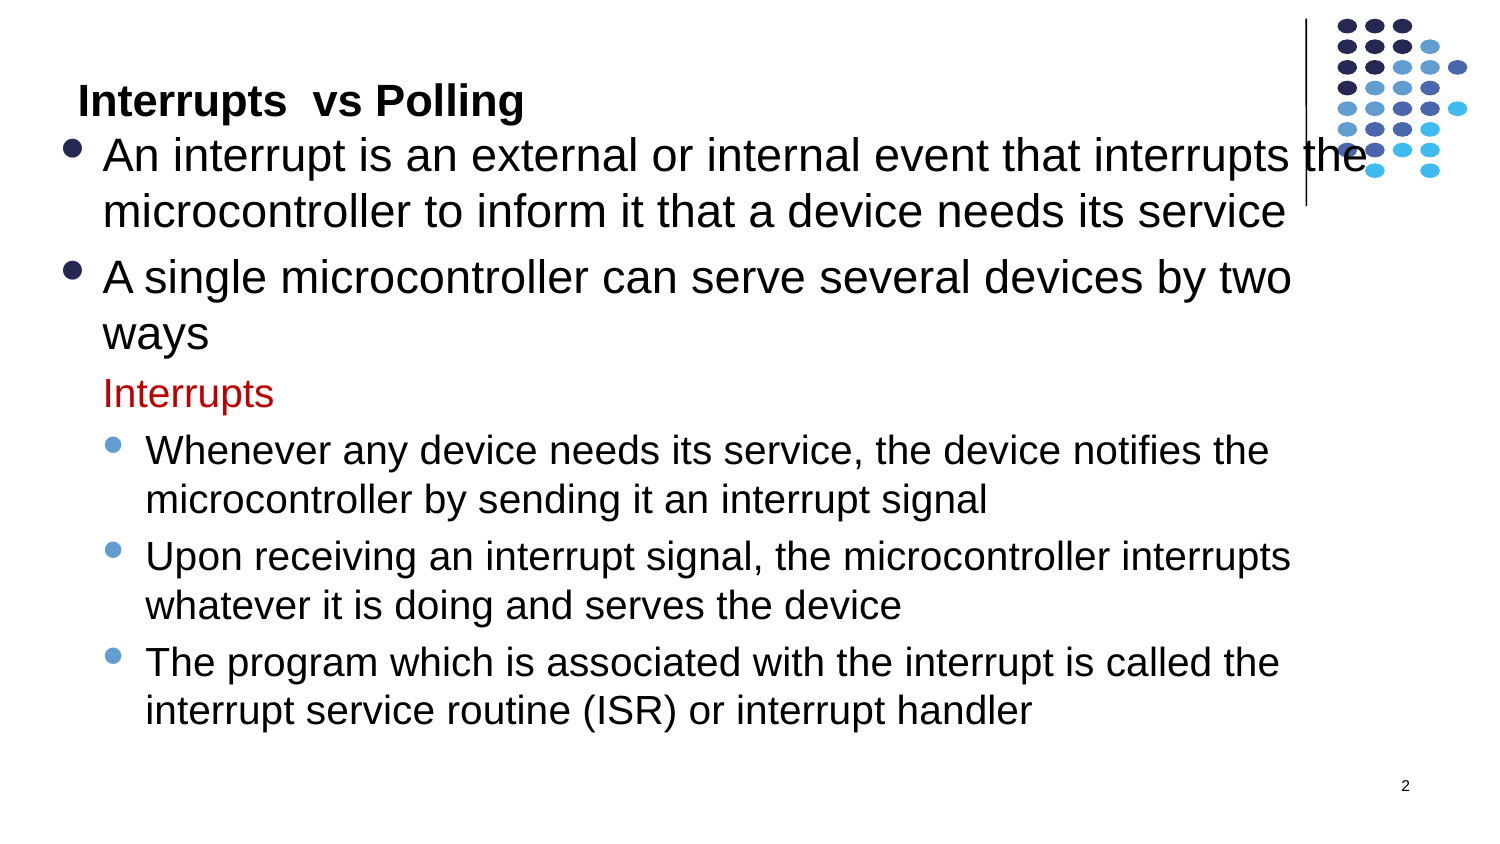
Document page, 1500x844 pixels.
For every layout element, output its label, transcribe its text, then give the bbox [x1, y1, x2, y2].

title Interrupts vs Polling [62, 11, 1301, 117]
list An interrupt is an external or internal event that interrupts the microcontroller to inform it that a device needs its service A single microcontroller can serve several devices by two ways Interrupts Whenever any device needs its service, the device notifies the microcontroller by sending it an interrupt signal Upon receiving an interrupt signal, the microcontroller interrupts whatever it is doing and serves the device The program which is associated with the interrupt is called the interrupt service routine (ISR) or interrupt handler [45, 117, 1396, 799]
slide_number 2 [1074, 768, 1425, 826]
